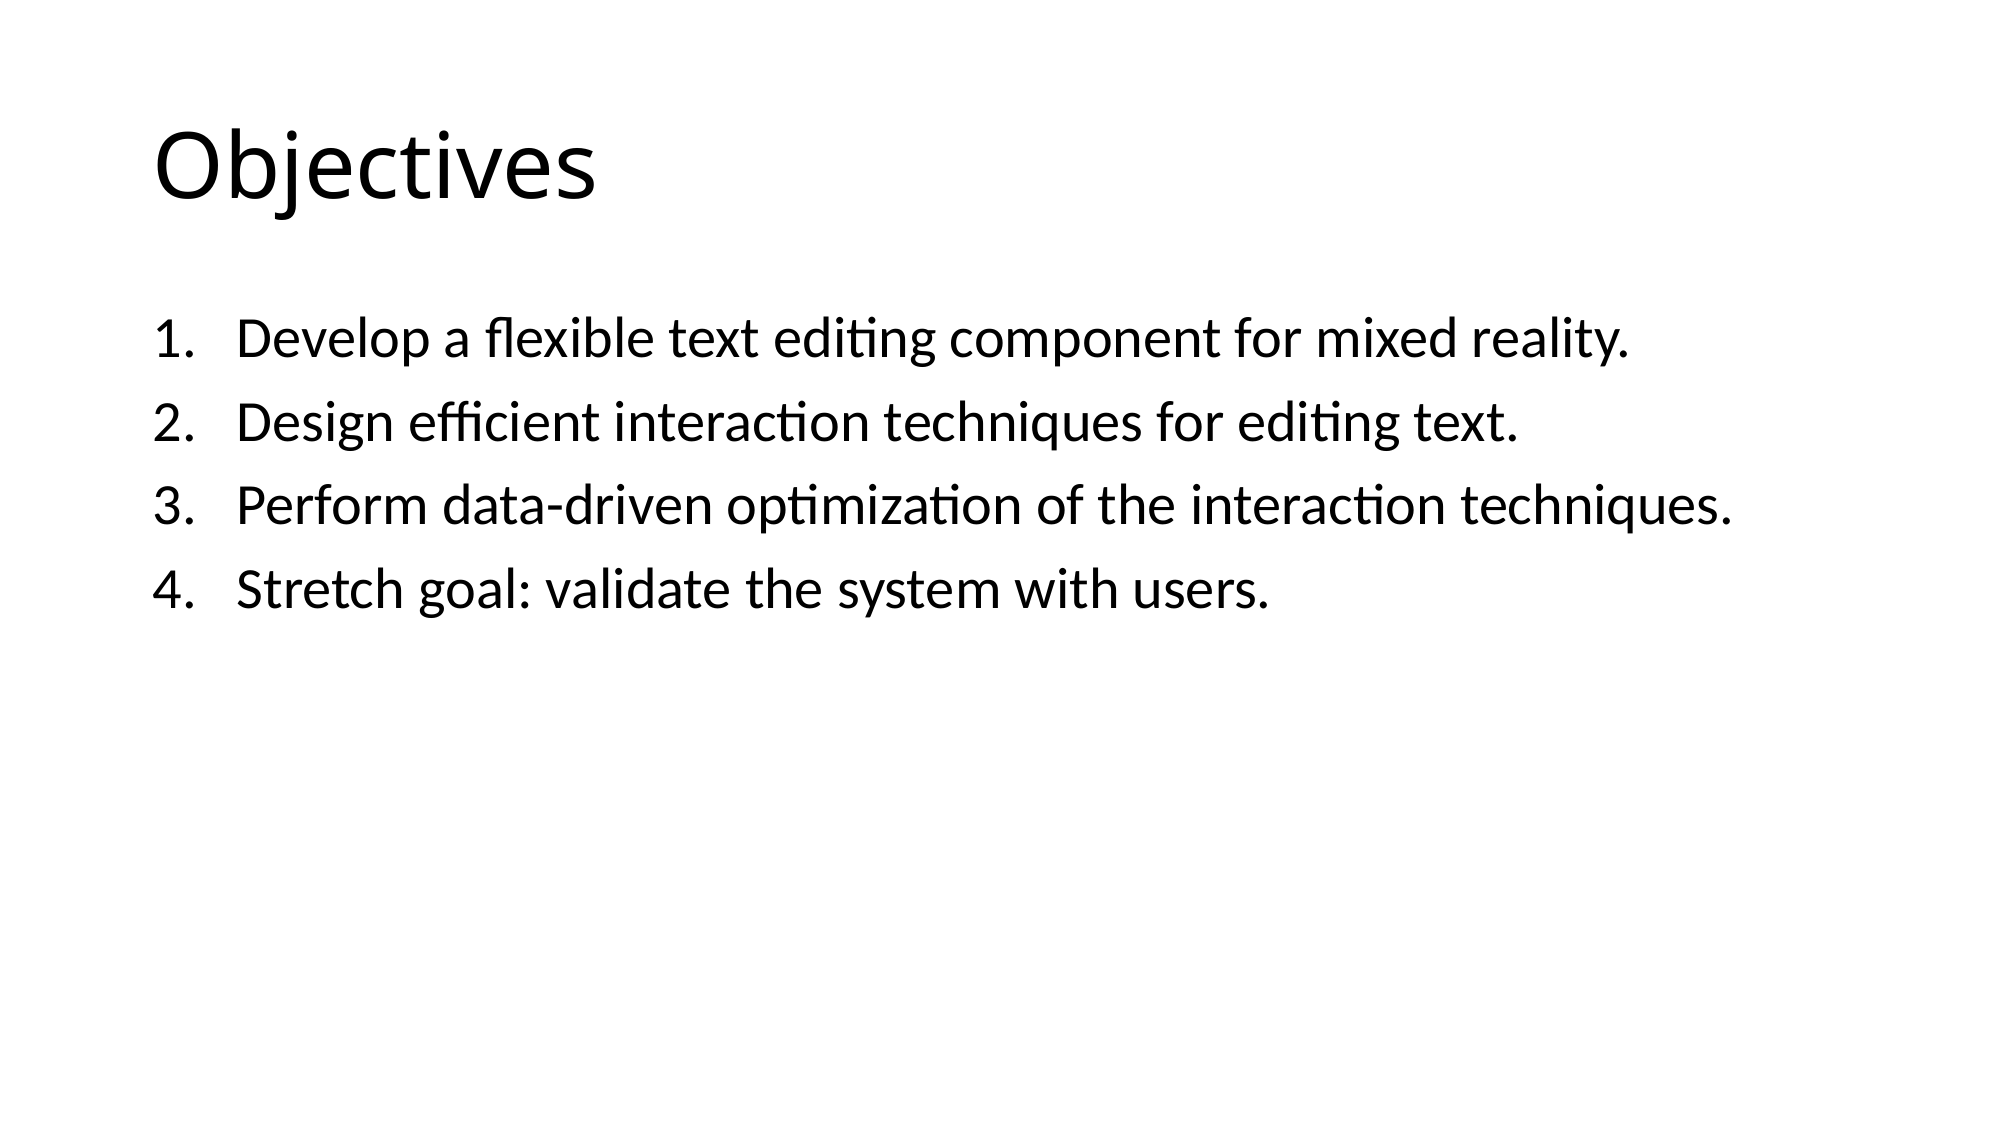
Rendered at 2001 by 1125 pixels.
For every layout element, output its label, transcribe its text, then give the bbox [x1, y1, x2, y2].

title Objectives [137, 59, 1863, 278]
list Develop a flexible text editing component for mixed reality. Design efficient interaction techniques for editing text. Perform data-driven optimization of the interaction techniques. Stretch goal: validate the system with users. [137, 299, 1863, 1014]
